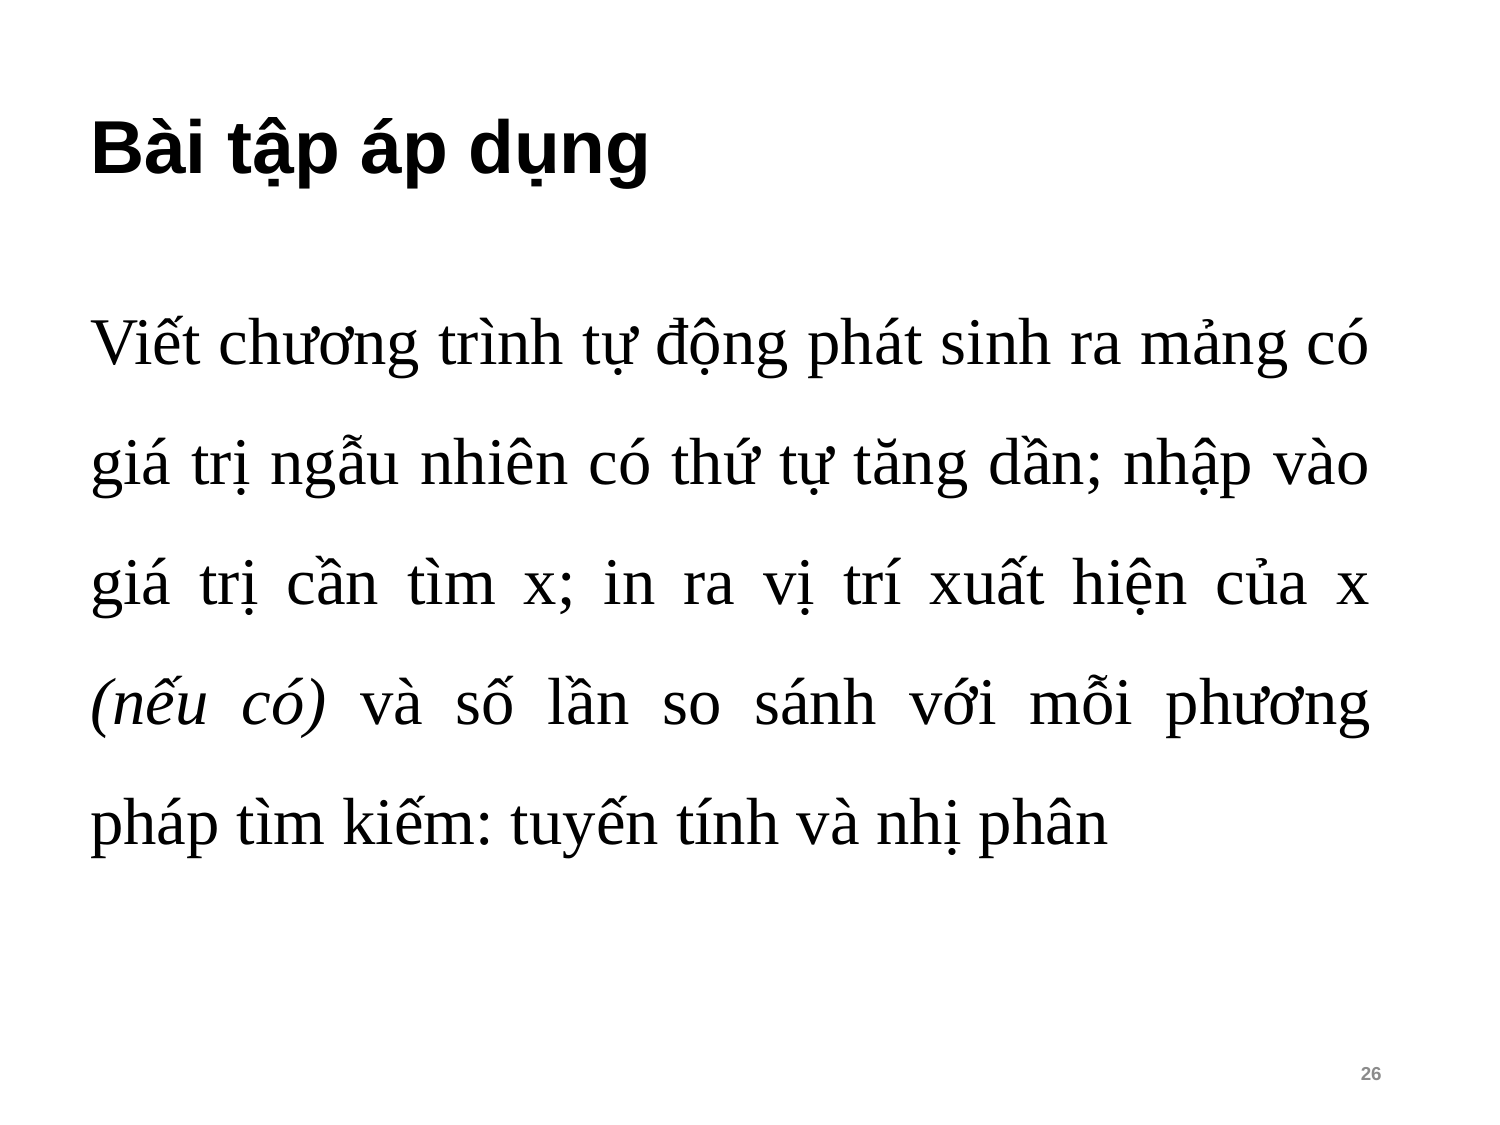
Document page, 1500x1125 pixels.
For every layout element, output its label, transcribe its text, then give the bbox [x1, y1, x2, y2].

list Viết chương trình tự động phát sinh ra mảng có giá trị ngẫu nhiên có thứ tự tăng dần; nhập vào giá trị cần tìm x; in ra vị trí xuất hiện của x (nếu có) và số lần so sánh với mỗi phương pháp tìm kiếm: tuyến tính và nhị phân [75, 249, 1388, 1050]
slide_number 26 [993, 1042, 1397, 1103]
title Bài tập áp dụng [75, 50, 1300, 238]
